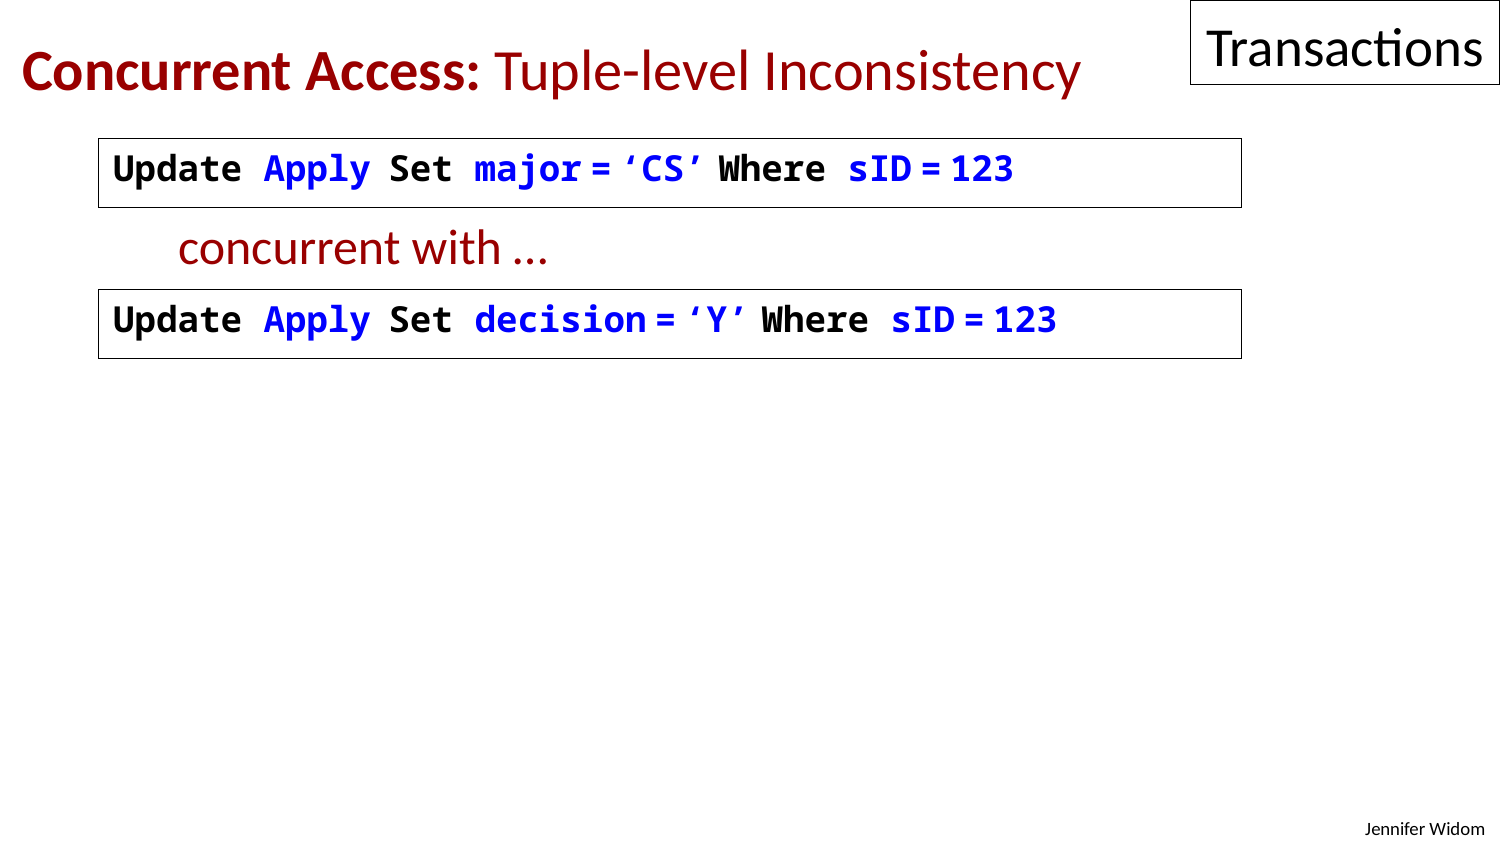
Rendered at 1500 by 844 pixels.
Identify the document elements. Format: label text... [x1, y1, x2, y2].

text_box Concurrent Access: Tuple-level Inconsistency [0, 32, 1355, 126]
text_box Update Apply Set decision = ‘Y’ Where sID = 123 [98, 289, 1242, 359]
text_box Transactions [1190, 0, 1500, 85]
text_box concurrent with … [148, 214, 574, 277]
text_box Update Apply Set major = ‘CS’ Where sID = 123 [98, 138, 1242, 208]
